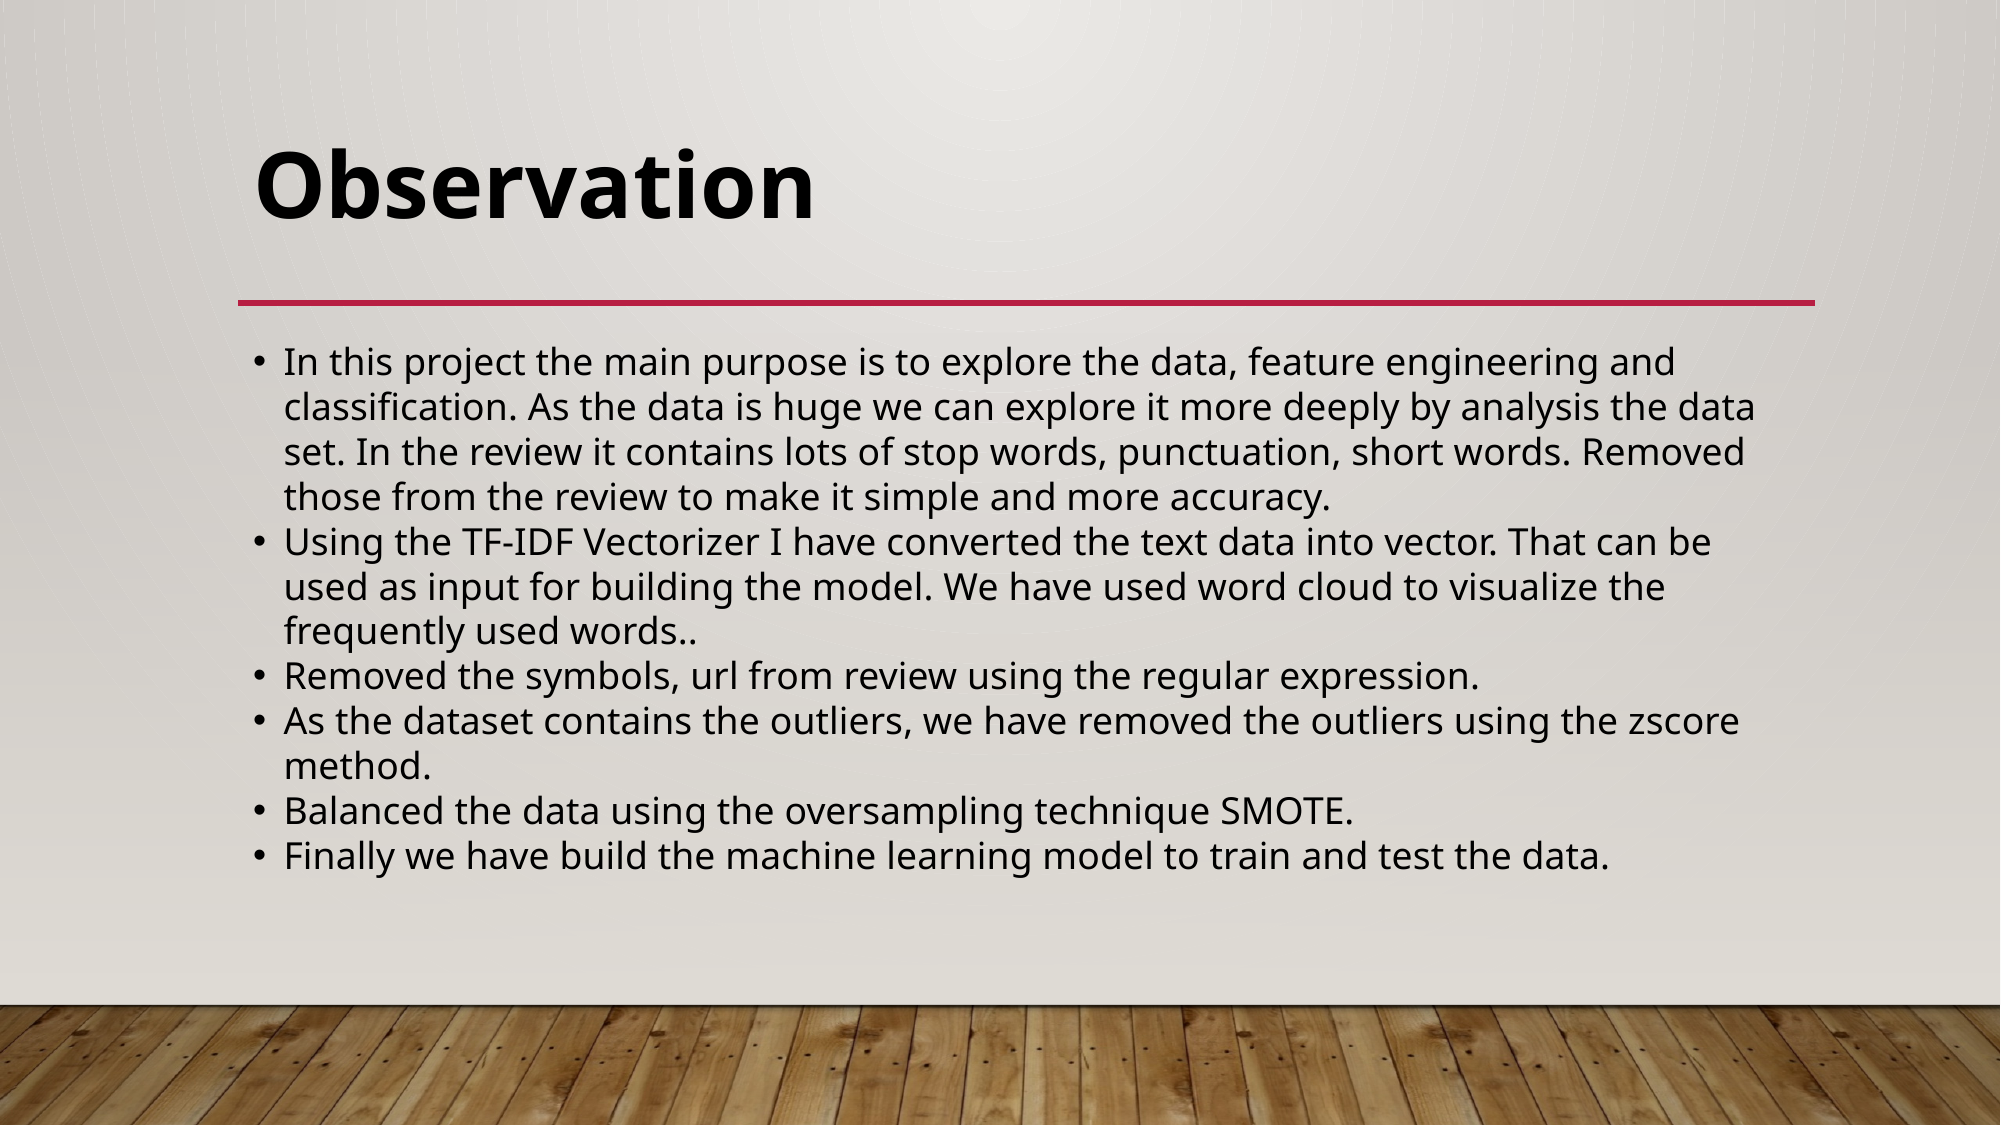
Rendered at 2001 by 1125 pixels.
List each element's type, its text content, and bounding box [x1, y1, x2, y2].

list In this project the main purpose is to explore the data, feature engineering and classification. As the data is huge we can explore it more deeply by analysis the data set. In the review it contains lots of stop words, punctuation, short words. Removed those from the review to make it simple and more accuracy. Using the TF-IDF Vectorizer I have converted the text data into vector. That can be used as input for building the model. We have used word cloud to visualize the frequently used words.. Removed the symbols, url from review using the regular expression. As the dataset contains the outliers, we have removed the outliers using the zscore method. Balanced the data using the oversampling technique SMOTE. Finally we have build the machine learning model to train and test the data. [238, 330, 1814, 897]
title Observation [238, 131, 1814, 305]
picture [0, 1005, 2000, 1125]
